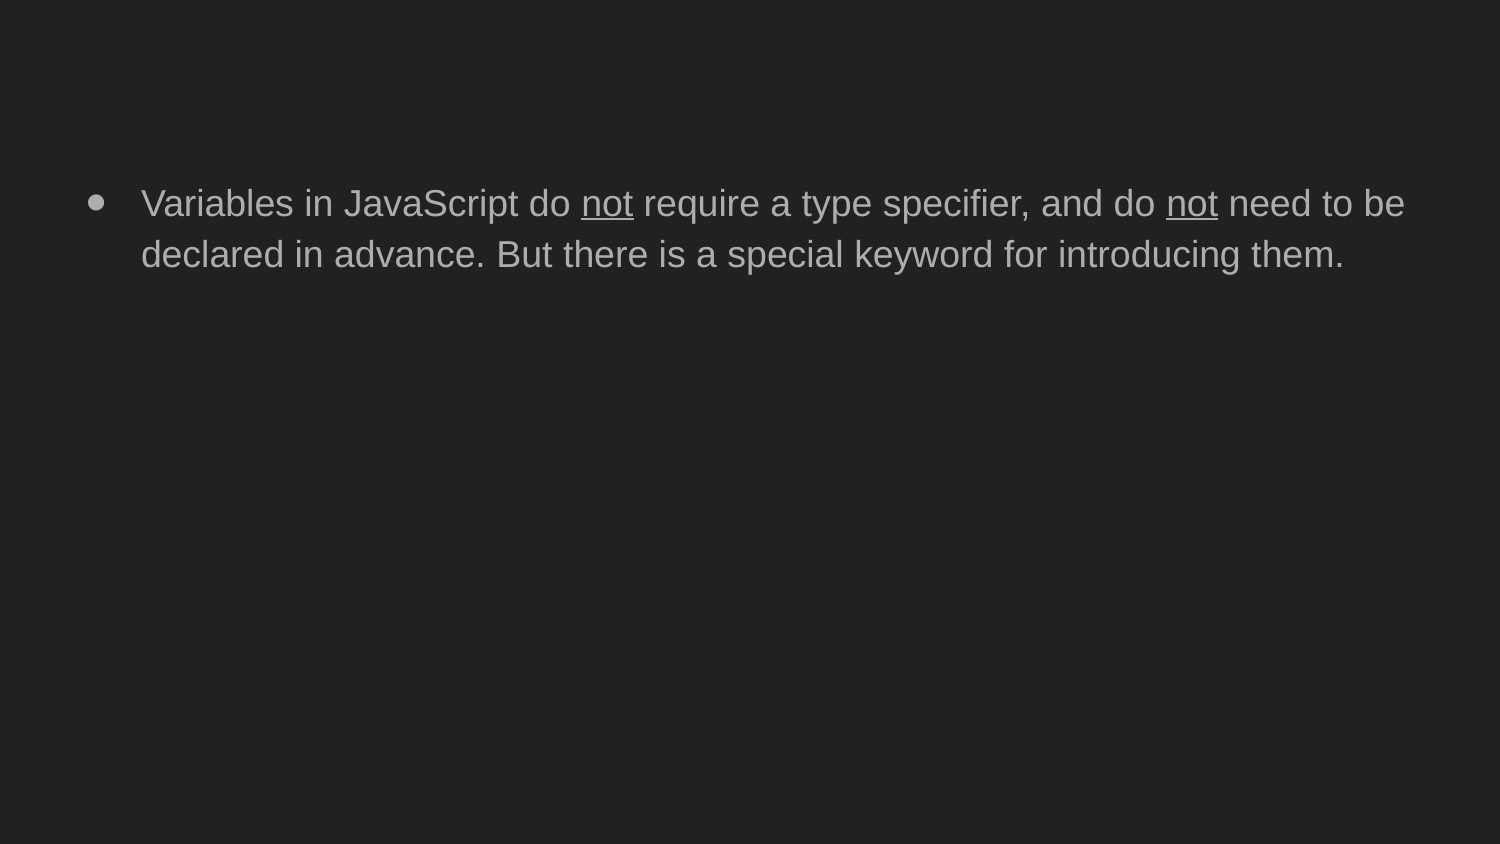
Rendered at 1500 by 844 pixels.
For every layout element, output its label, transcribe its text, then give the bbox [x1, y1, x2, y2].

list Variables in JavaScript do not require a type specifier, and do not need to be declared in advance. But there is a special keyword for introducing them. [51, 156, 1449, 687]
